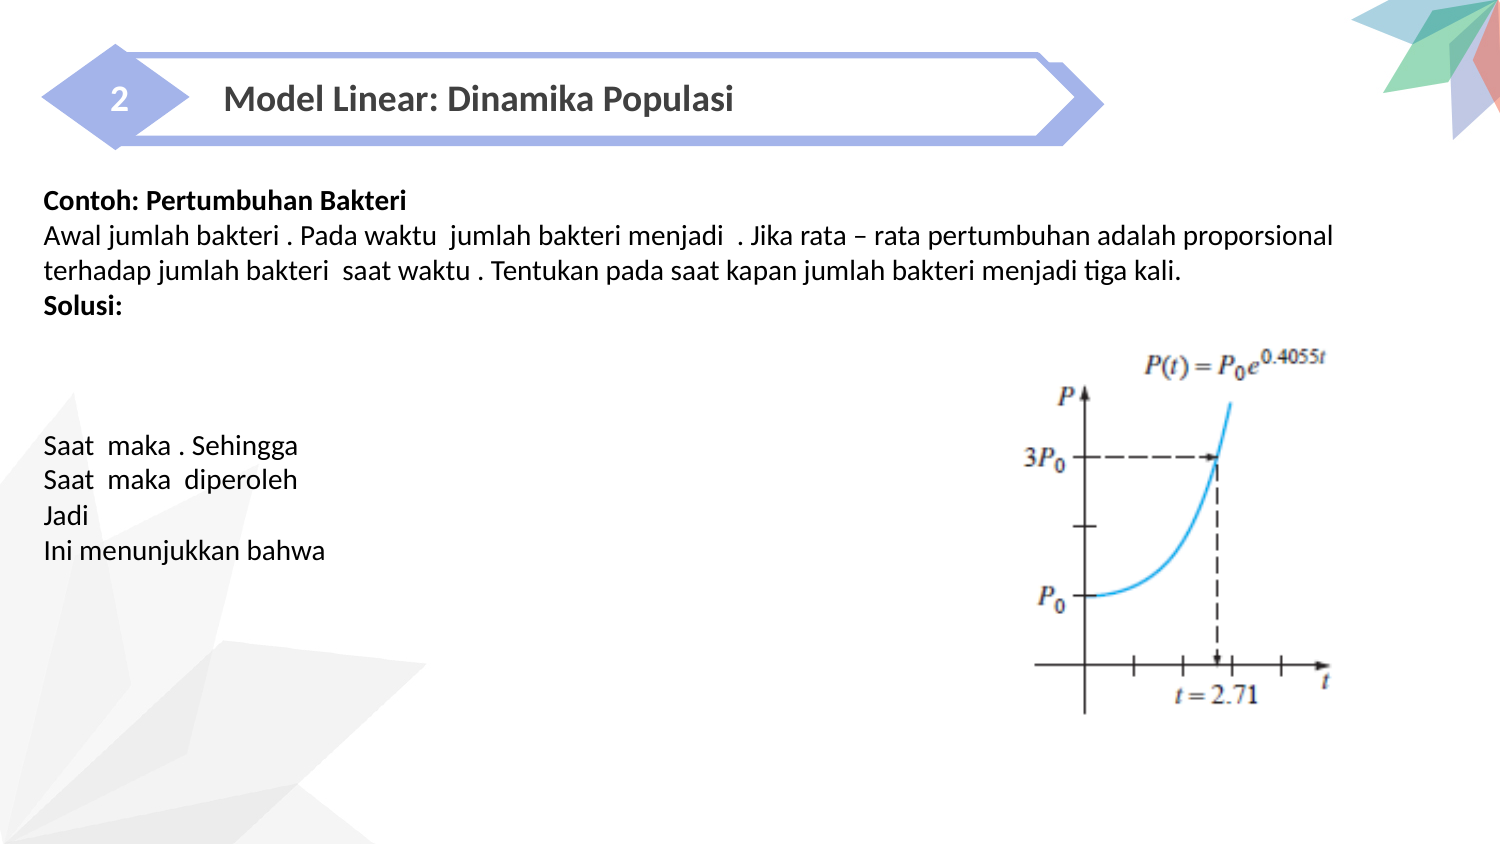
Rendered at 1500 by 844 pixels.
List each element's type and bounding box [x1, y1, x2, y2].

text_box [40, 43, 1105, 151]
picture [0, 0, 1500, 844]
